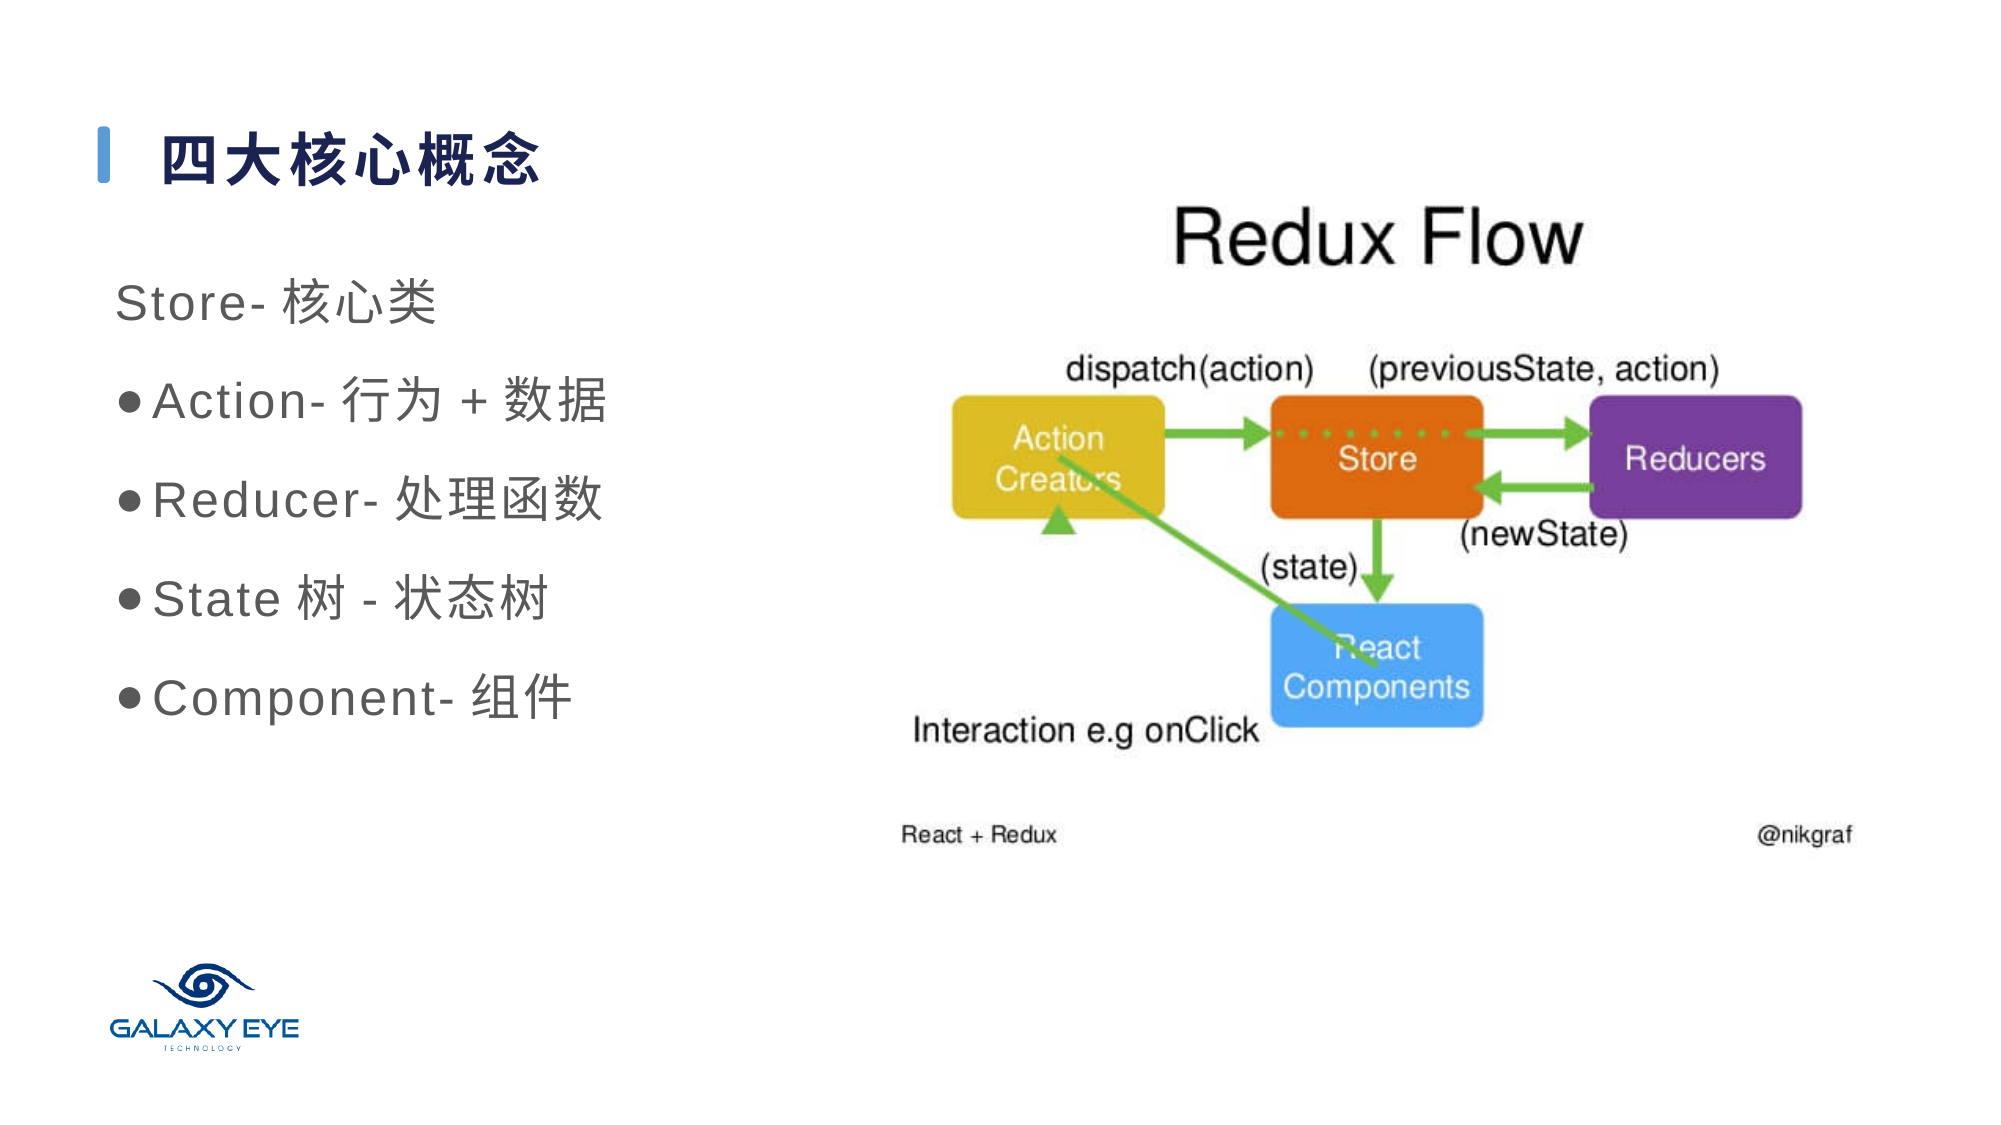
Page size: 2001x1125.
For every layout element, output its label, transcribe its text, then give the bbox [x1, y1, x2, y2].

picture [876, 118, 1879, 872]
title 四大核心概念 [145, 99, 1900, 216]
picture [99, 956, 309, 1057]
list Store-核心类 Action-行为+数据 Reducer-处理函数 State树-状态树 Component-组件 [99, 244, 1900, 1026]
